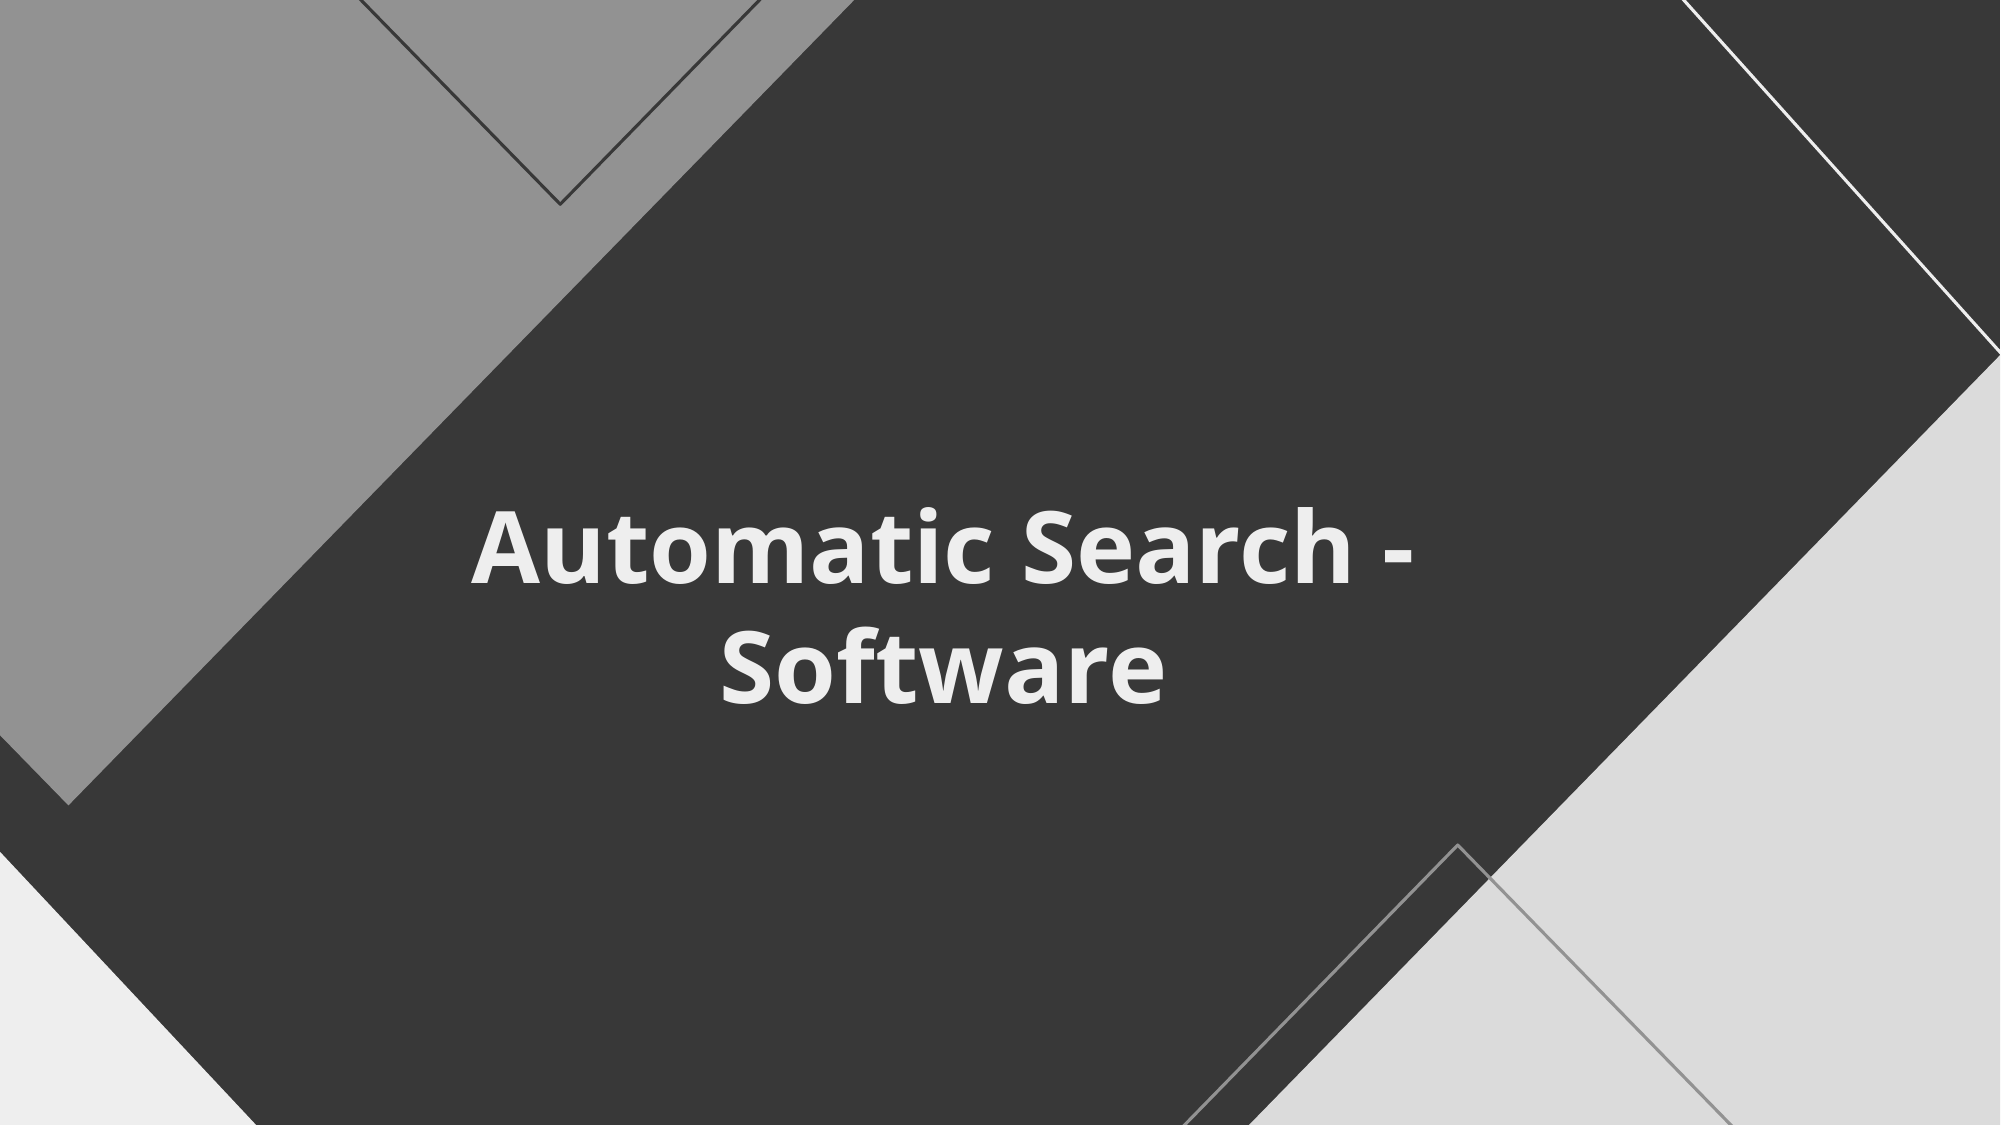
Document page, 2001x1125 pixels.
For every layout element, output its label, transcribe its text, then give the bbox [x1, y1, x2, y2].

title Automatic Search - Software [285, 552, 1602, 655]
